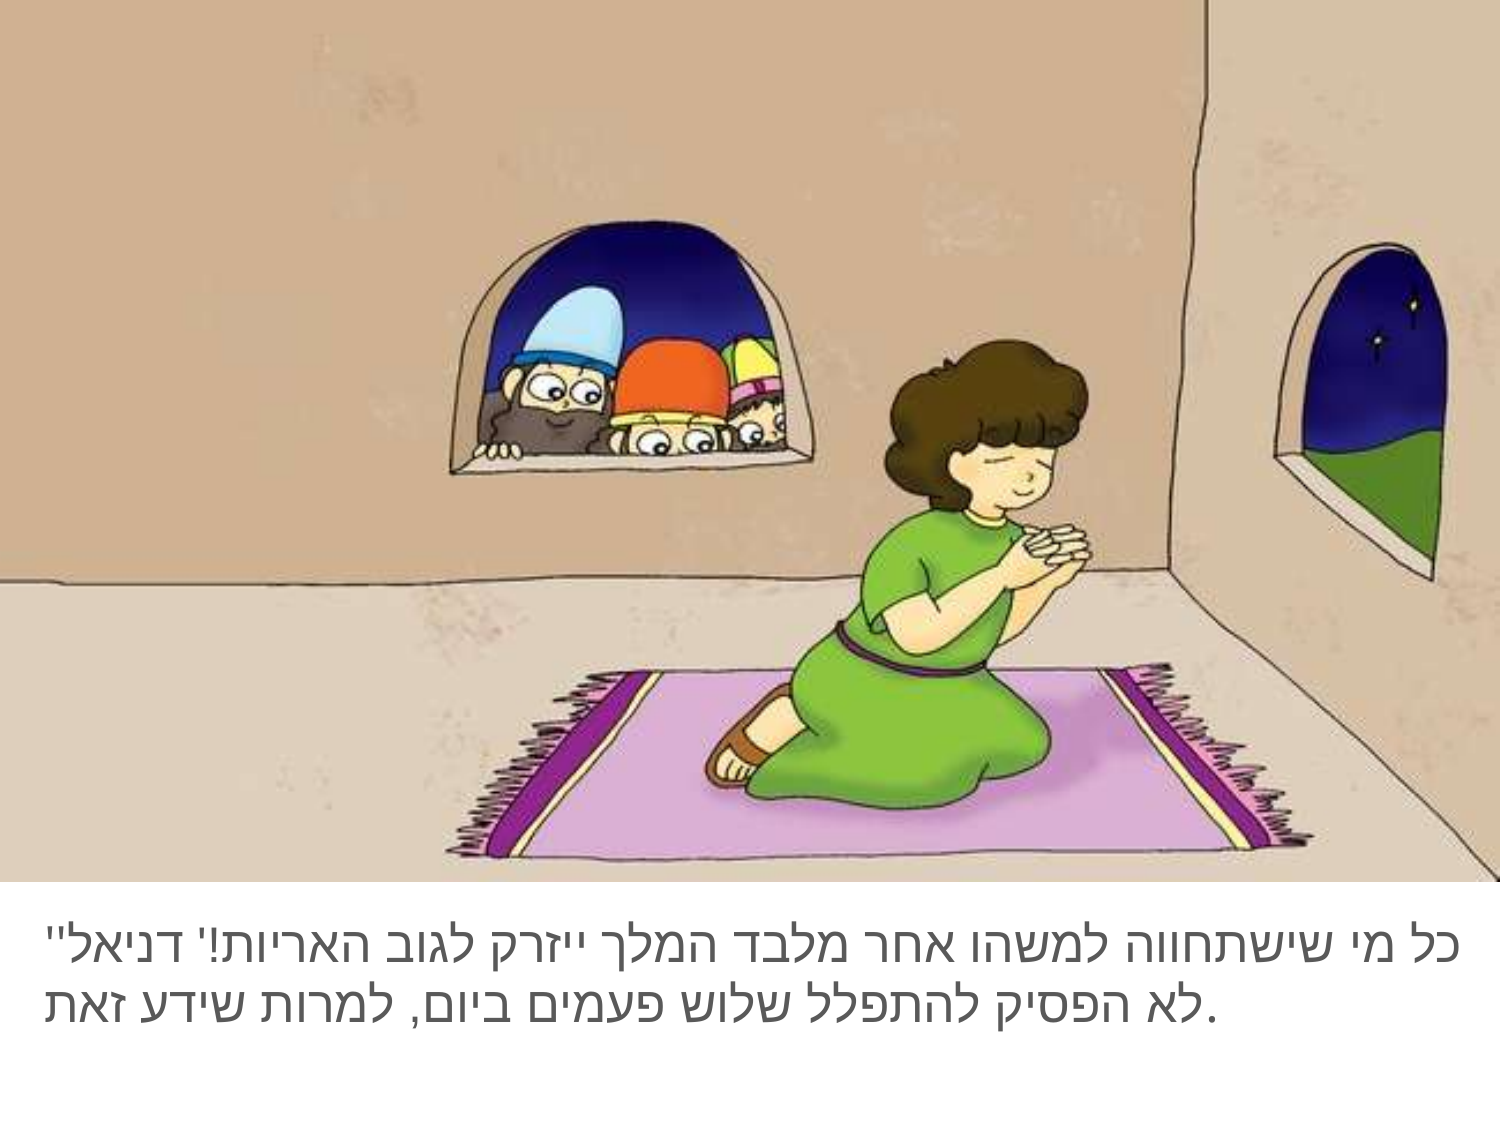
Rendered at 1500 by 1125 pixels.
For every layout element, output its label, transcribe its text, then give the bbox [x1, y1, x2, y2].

text_box ''כל מי שישתחווה למשהו אחר מלבד המלך ייזרק לגוב האריות!' דניאל לא הפסיק להתפלל שלוש פעמים ביום, למרות שידע זאת. [29, 905, 1500, 1040]
picture [0, 0, 1500, 882]
